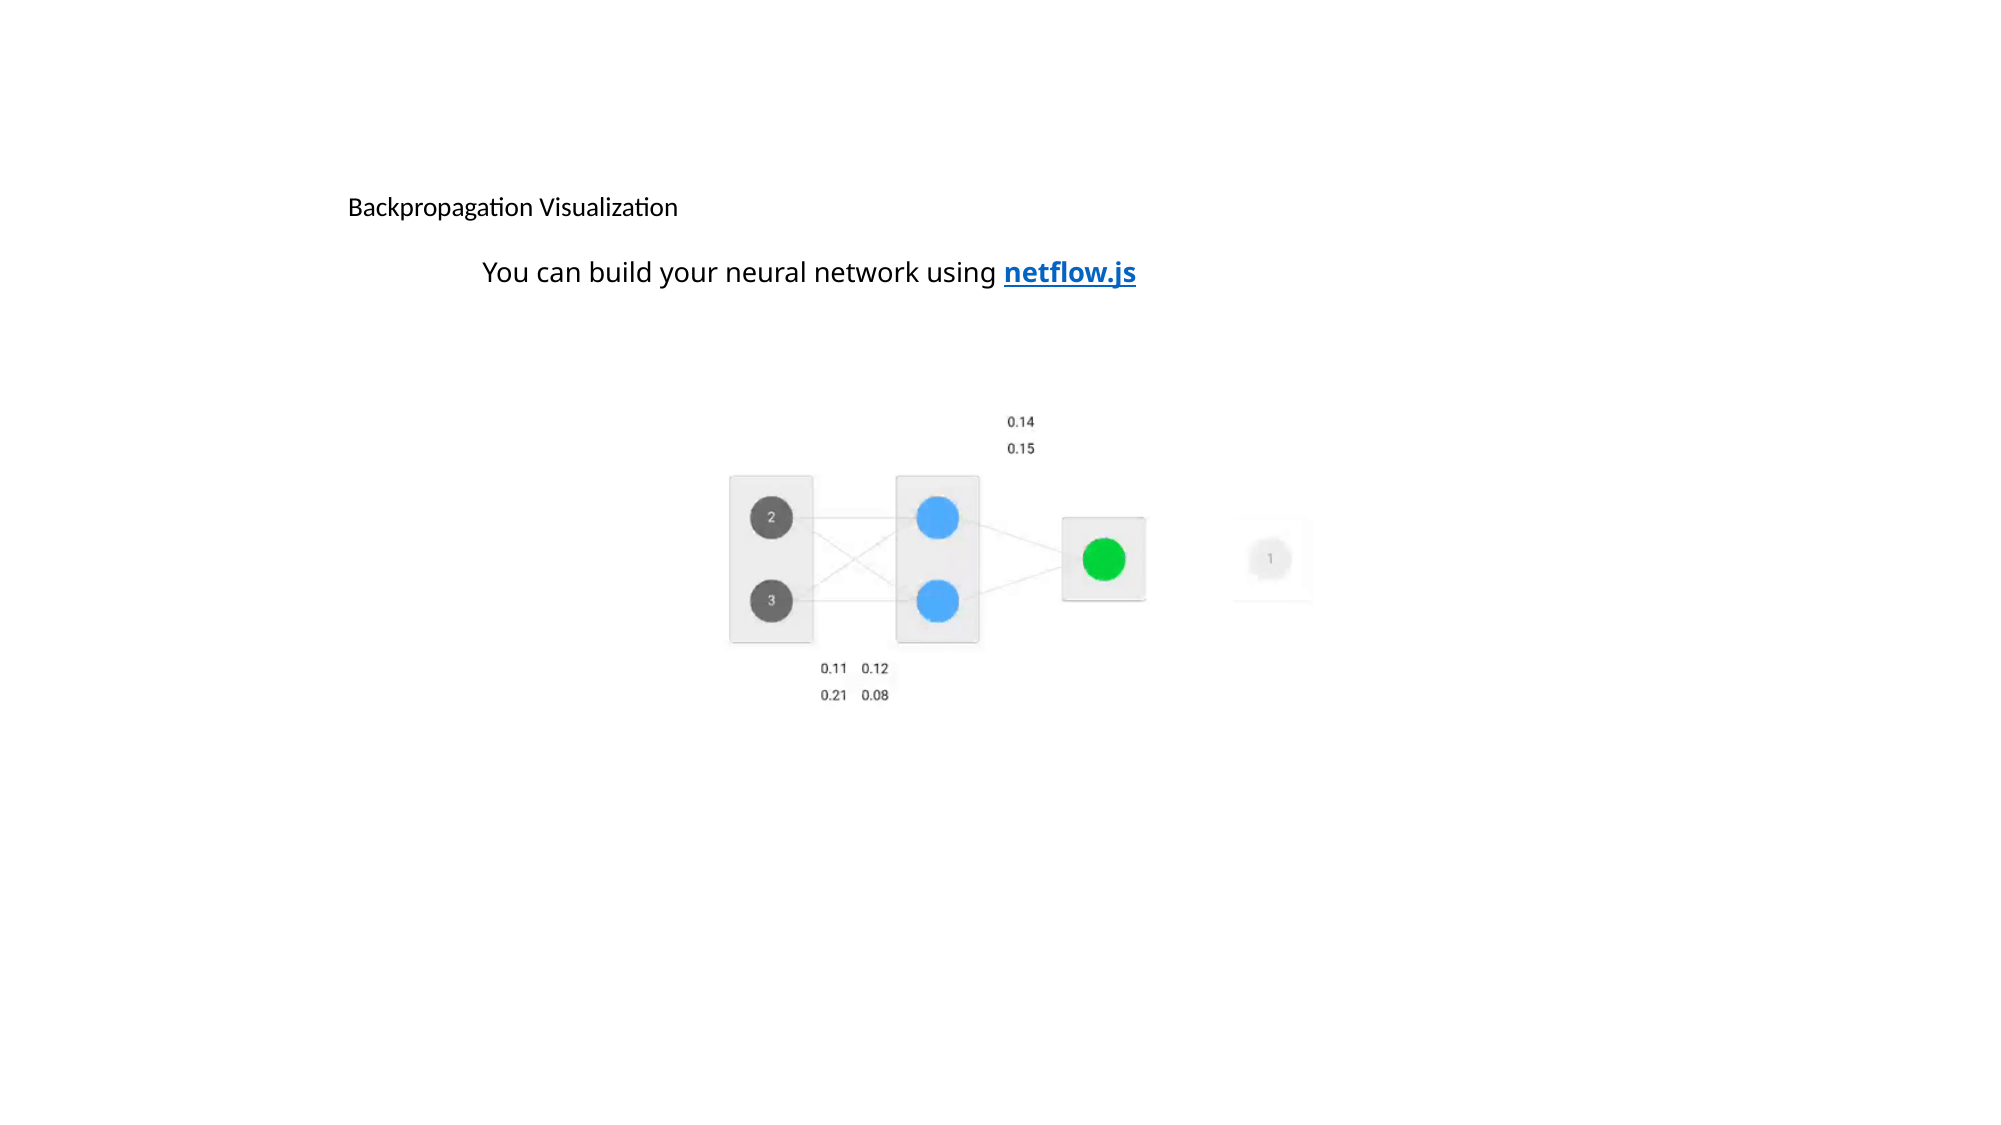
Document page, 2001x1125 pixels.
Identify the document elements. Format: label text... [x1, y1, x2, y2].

picture [671, 388, 1329, 737]
text_box You can build your neural network using netflow.js [467, 248, 1196, 366]
text_box Backpropagation Visualization [333, 182, 1062, 230]
